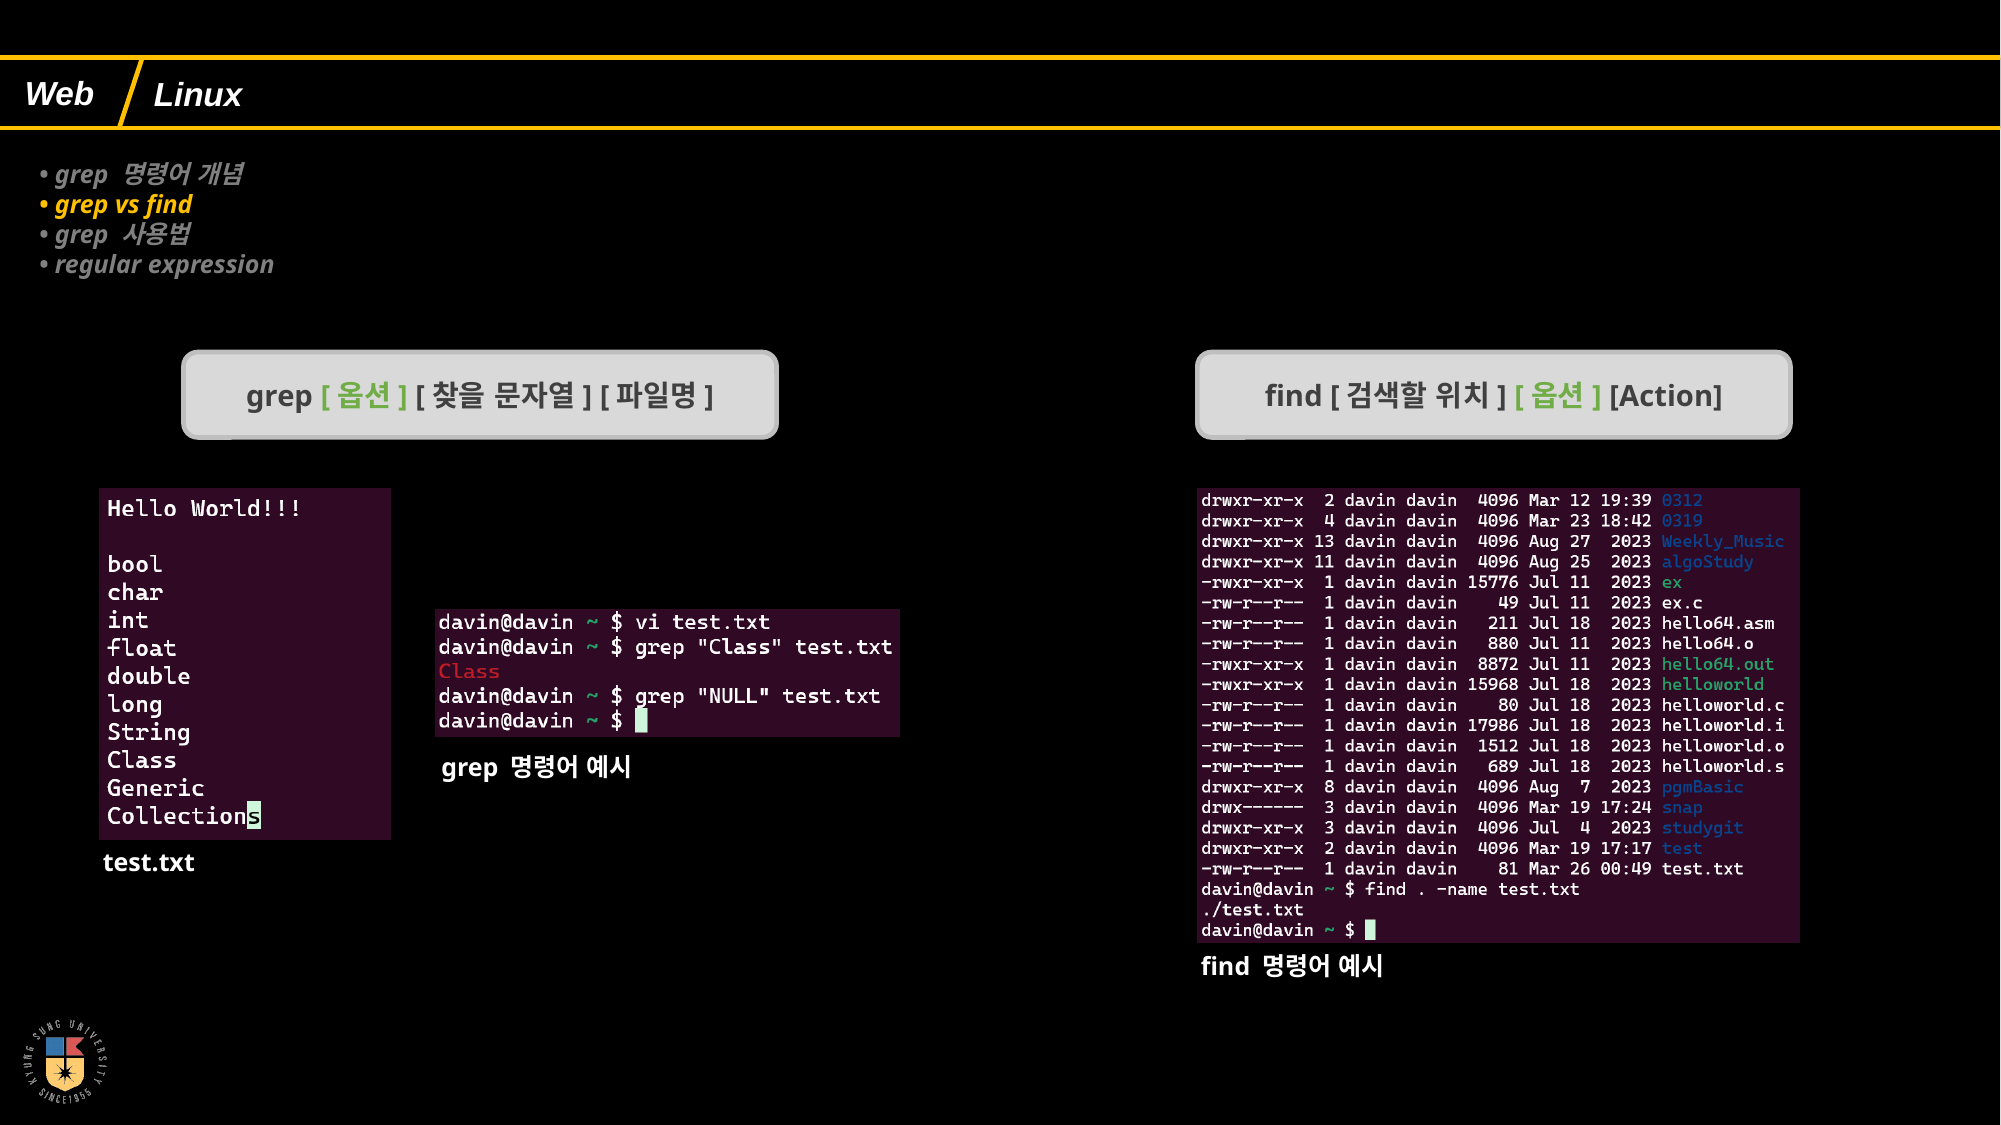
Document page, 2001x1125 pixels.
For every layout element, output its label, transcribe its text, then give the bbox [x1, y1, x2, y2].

text_box • grep 명령어 개념 • grep vs find • grep 사용법 • regular expression [24, 150, 290, 286]
text_box grep [옵션] [찾을 문자열] [파일명] [182, 350, 778, 439]
text_box test.txt [88, 839, 210, 884]
text_box Linux [139, 65, 258, 121]
picture [435, 609, 900, 737]
picture [99, 488, 391, 840]
picture [1197, 488, 1800, 943]
text_box grep 명령어 예시 [426, 743, 648, 789]
text_box find 명령어 예시 [1186, 942, 1400, 988]
picture [22, 1018, 108, 1105]
text_box find [검색할 위치] [옵션] [Action] [1196, 350, 1792, 439]
